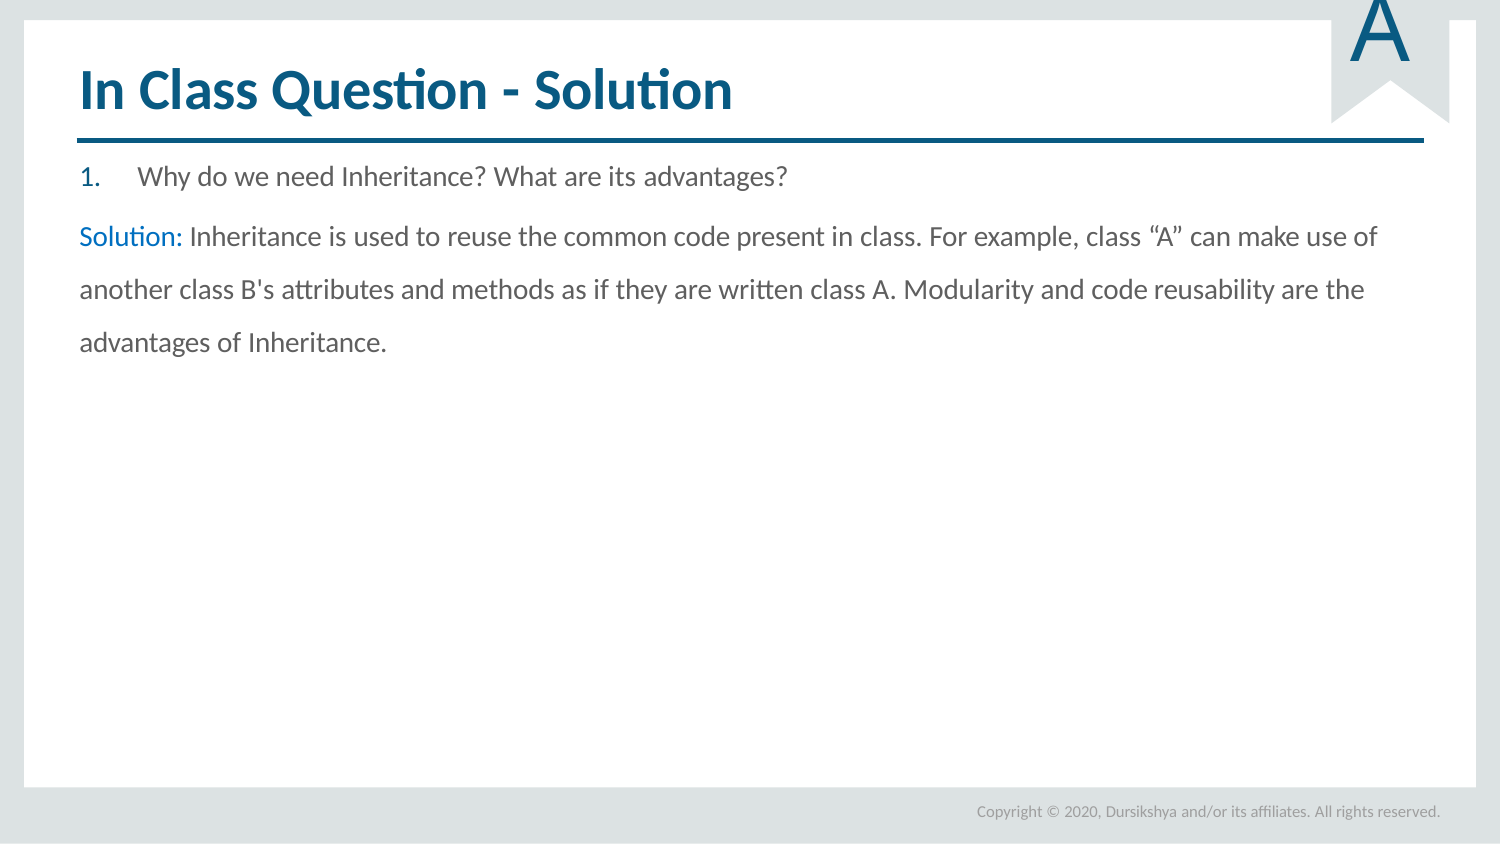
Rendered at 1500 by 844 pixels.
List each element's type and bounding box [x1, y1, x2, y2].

text_box [0, 0, 1500, 844]
